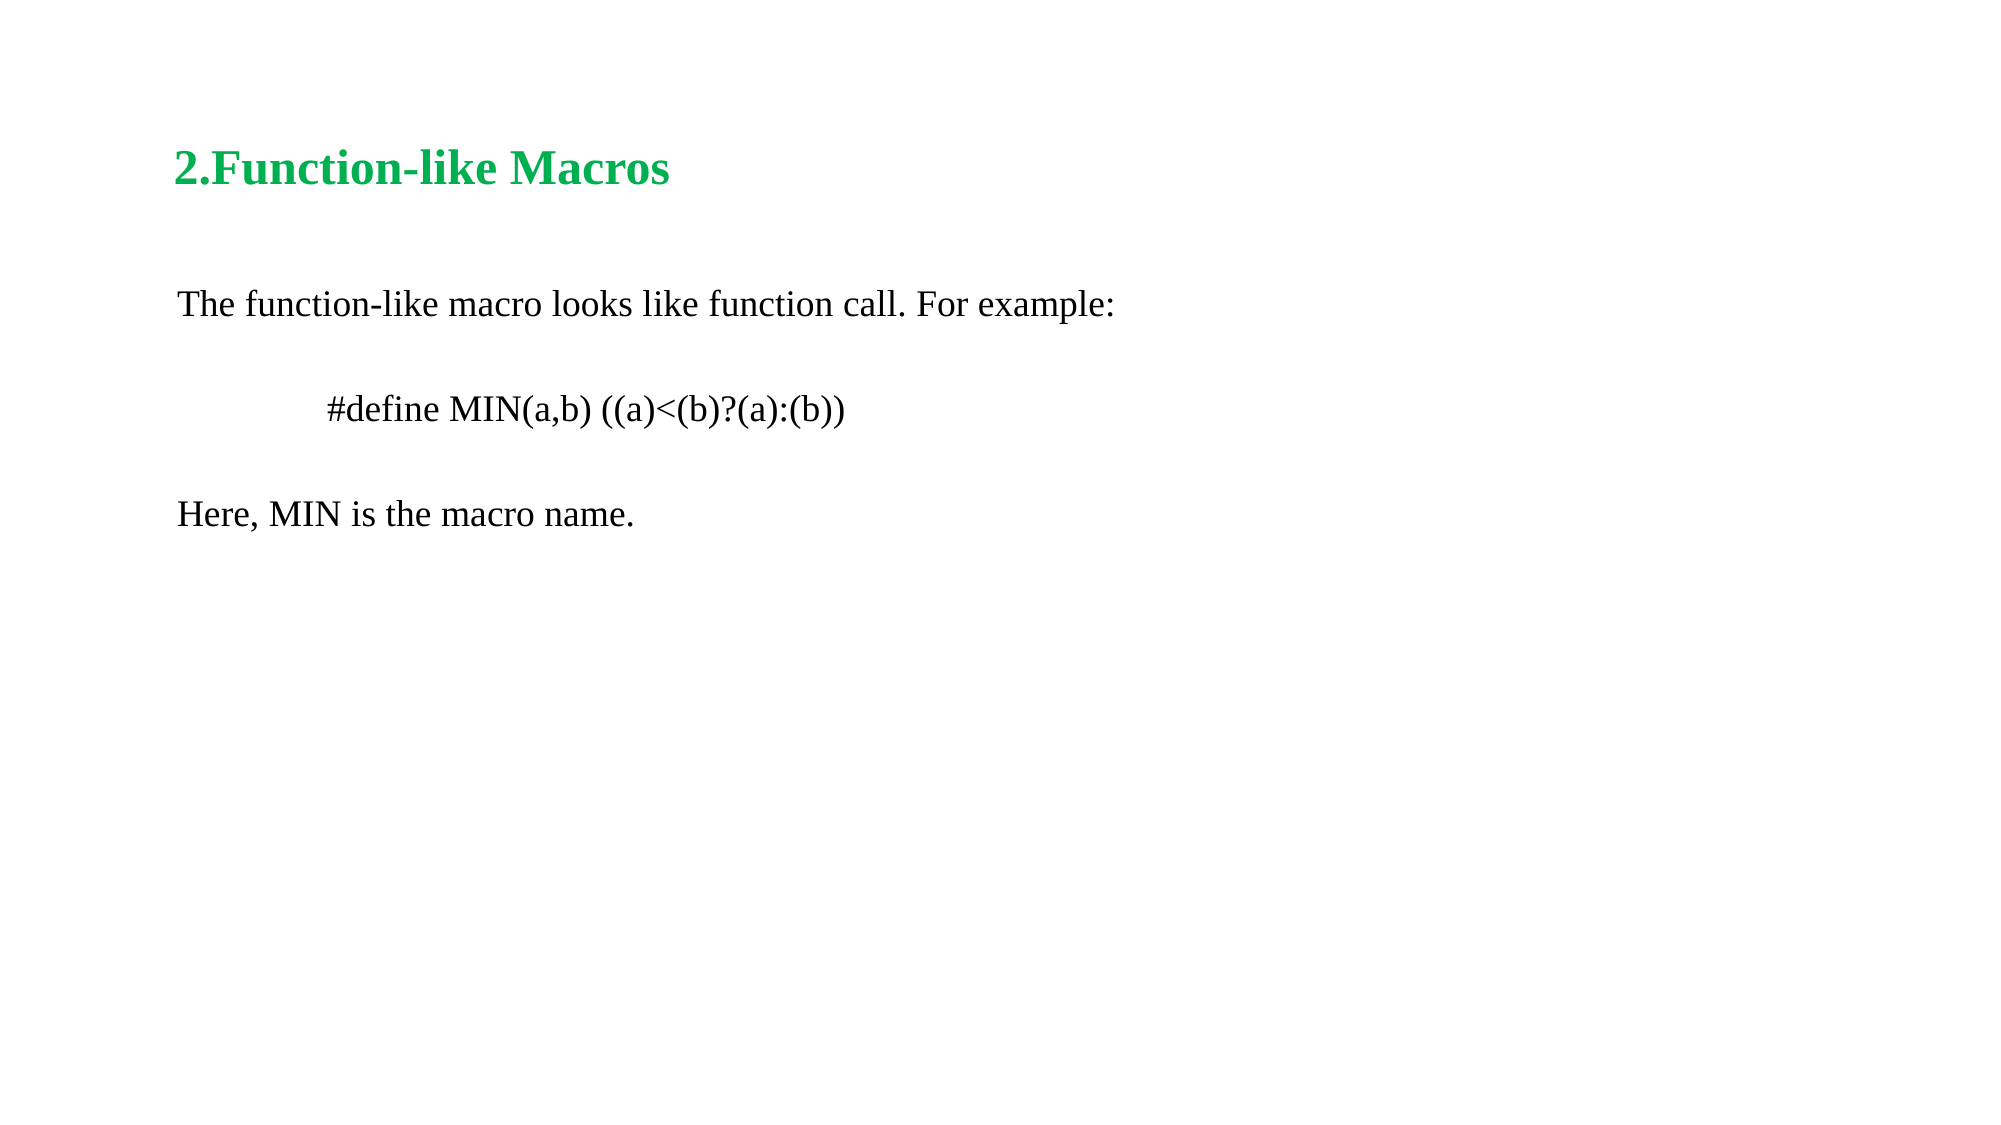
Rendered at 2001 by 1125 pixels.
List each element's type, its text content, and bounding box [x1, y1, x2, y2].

text_box 2.Function-like Macros [66, 116, 778, 212]
text_box The function-like macro looks like function call. For example: #define MIN(a,b) ((a)<(b)?(a):(b)) Here, MIN is the macro name. [162, 272, 1457, 737]
